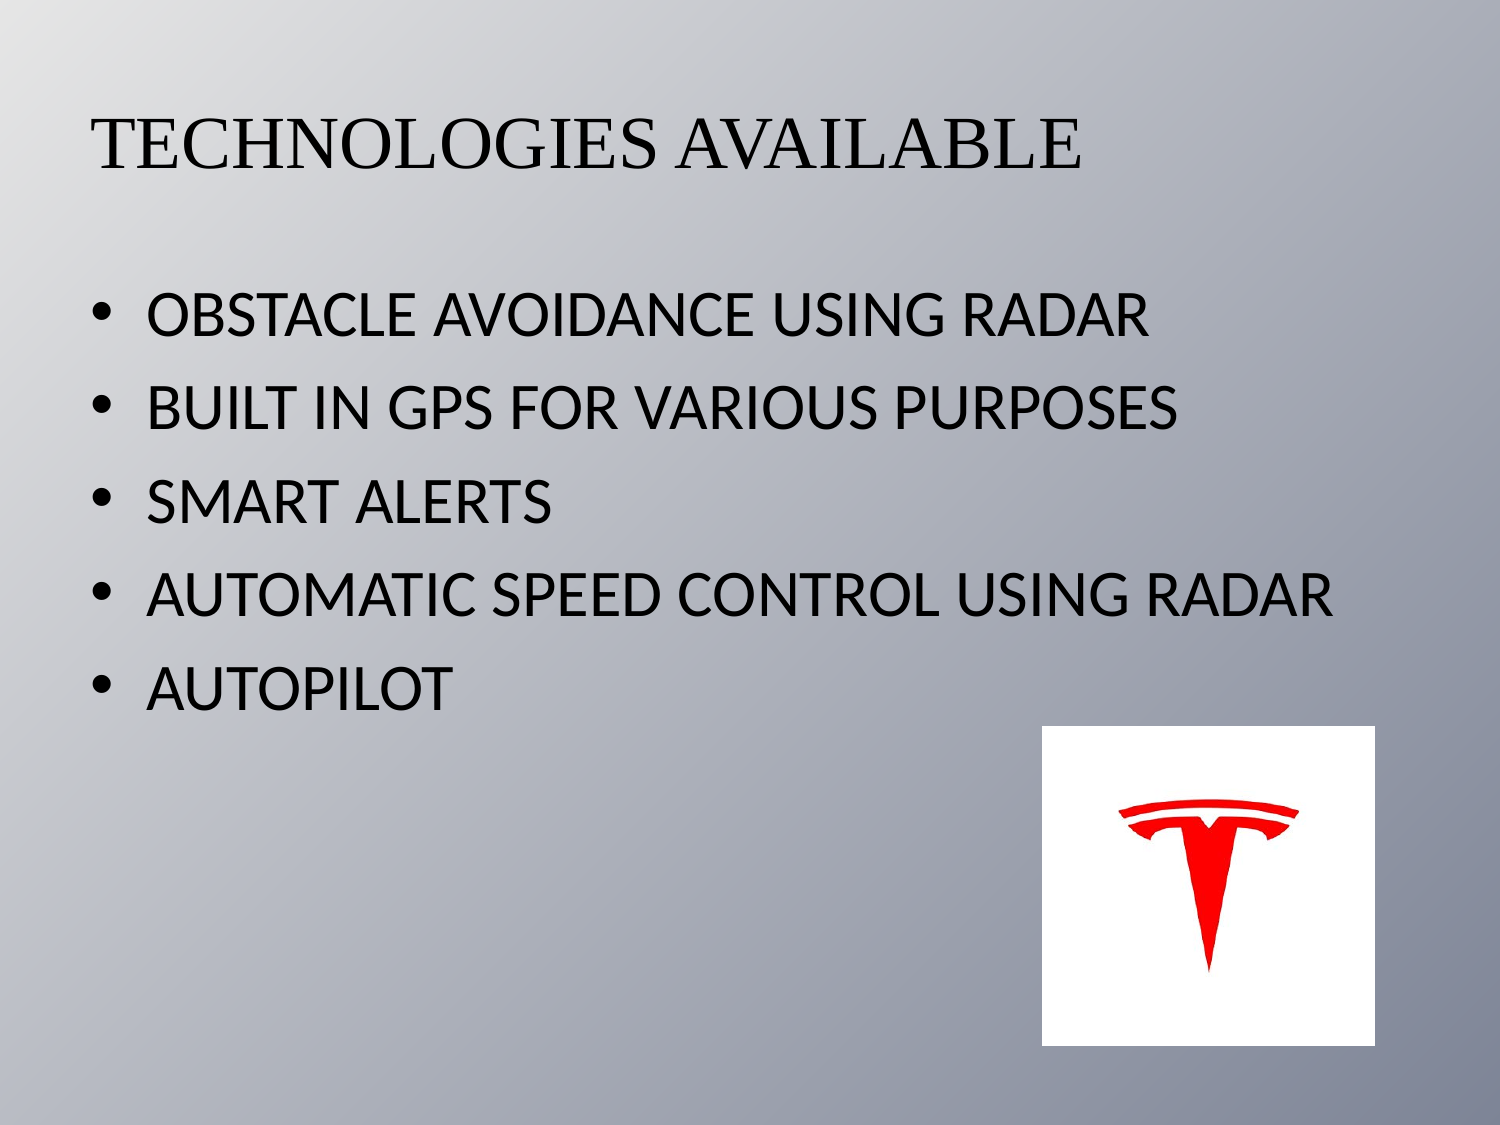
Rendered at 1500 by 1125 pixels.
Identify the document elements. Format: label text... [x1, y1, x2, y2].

picture [1042, 726, 1376, 1046]
title TECHNOLOGIES AVAILABLE [75, 45, 1425, 233]
list OBSTACLE AVOIDANCE USING RADAR BUILT IN GPS FOR VARIOUS PURPOSES SMART ALERTS AUTOMATIC SPEED CONTROL USING RADAR AUTOPILOT [75, 262, 1425, 1005]
